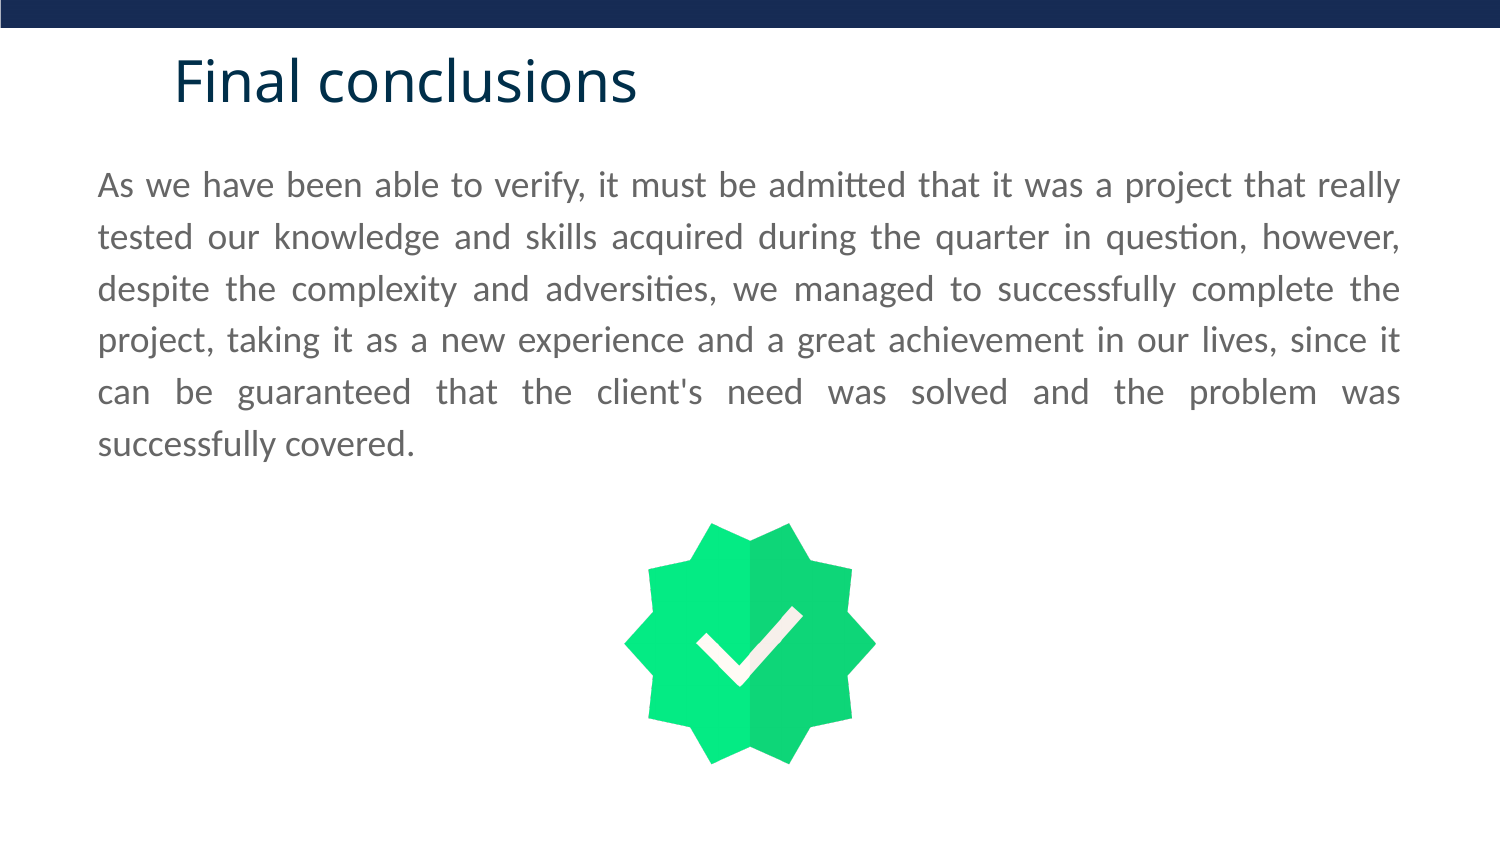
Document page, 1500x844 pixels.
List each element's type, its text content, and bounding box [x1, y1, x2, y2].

picture [624, 517, 876, 770]
list As we have been able to verify, it must be admitted that it was a project that really tested our knowledge and skills acquired during the quarter in question, however, despite the complexity and adversities, we managed to successfully complete the project, taking it as a new experience and a great achievement in our lives, since it can be guaranteed that the client's need was solved and the problem was successfully covered. [82, 138, 1418, 706]
picture [0, 0, 1500, 29]
title Final conclusions [158, 36, 1054, 120]
